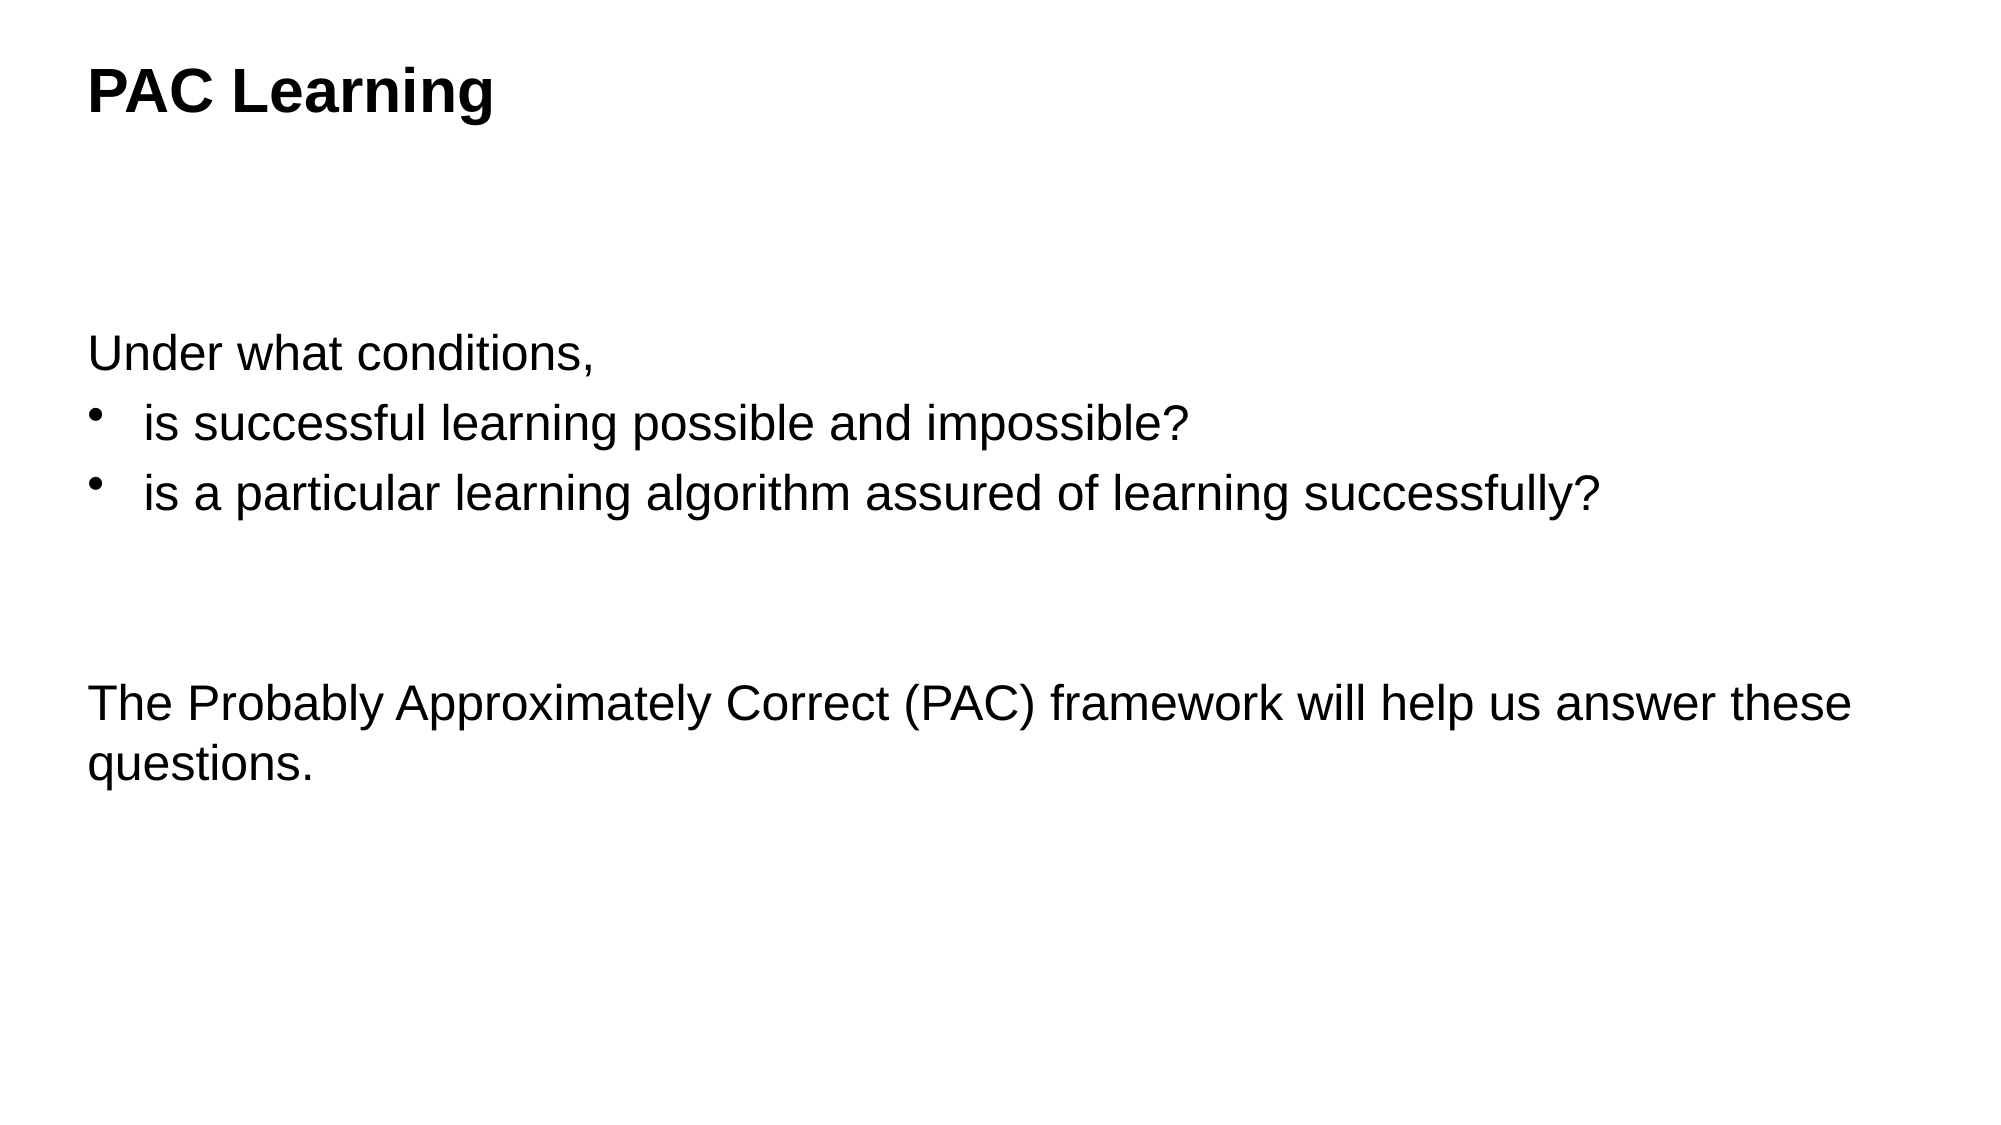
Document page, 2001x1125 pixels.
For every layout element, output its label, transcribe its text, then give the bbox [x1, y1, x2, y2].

title PAC Learning [72, 42, 1930, 138]
list Under what conditions, is successful learning possible and impossible? is a particular learning algorithm assured of learning successfully? The Probably Approximately Correct (PAC) framework will help us answer these questions. [72, 172, 1930, 988]
